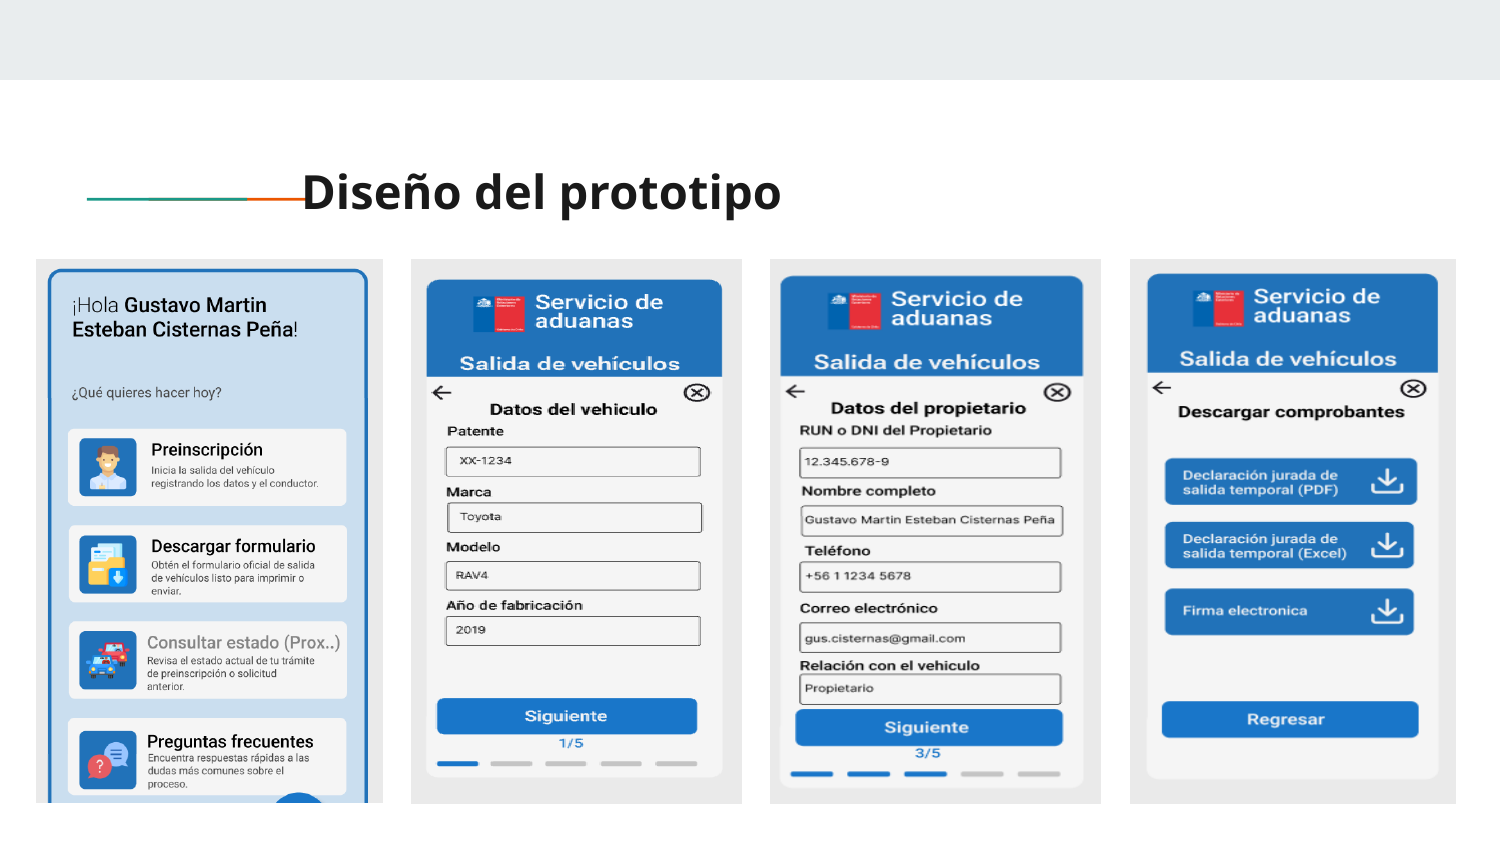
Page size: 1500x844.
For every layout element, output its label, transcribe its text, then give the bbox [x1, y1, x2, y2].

picture [35, 259, 384, 804]
picture [770, 259, 1102, 804]
picture [411, 259, 743, 804]
picture [1129, 259, 1456, 804]
title Diseño del prototipo [286, 146, 824, 235]
